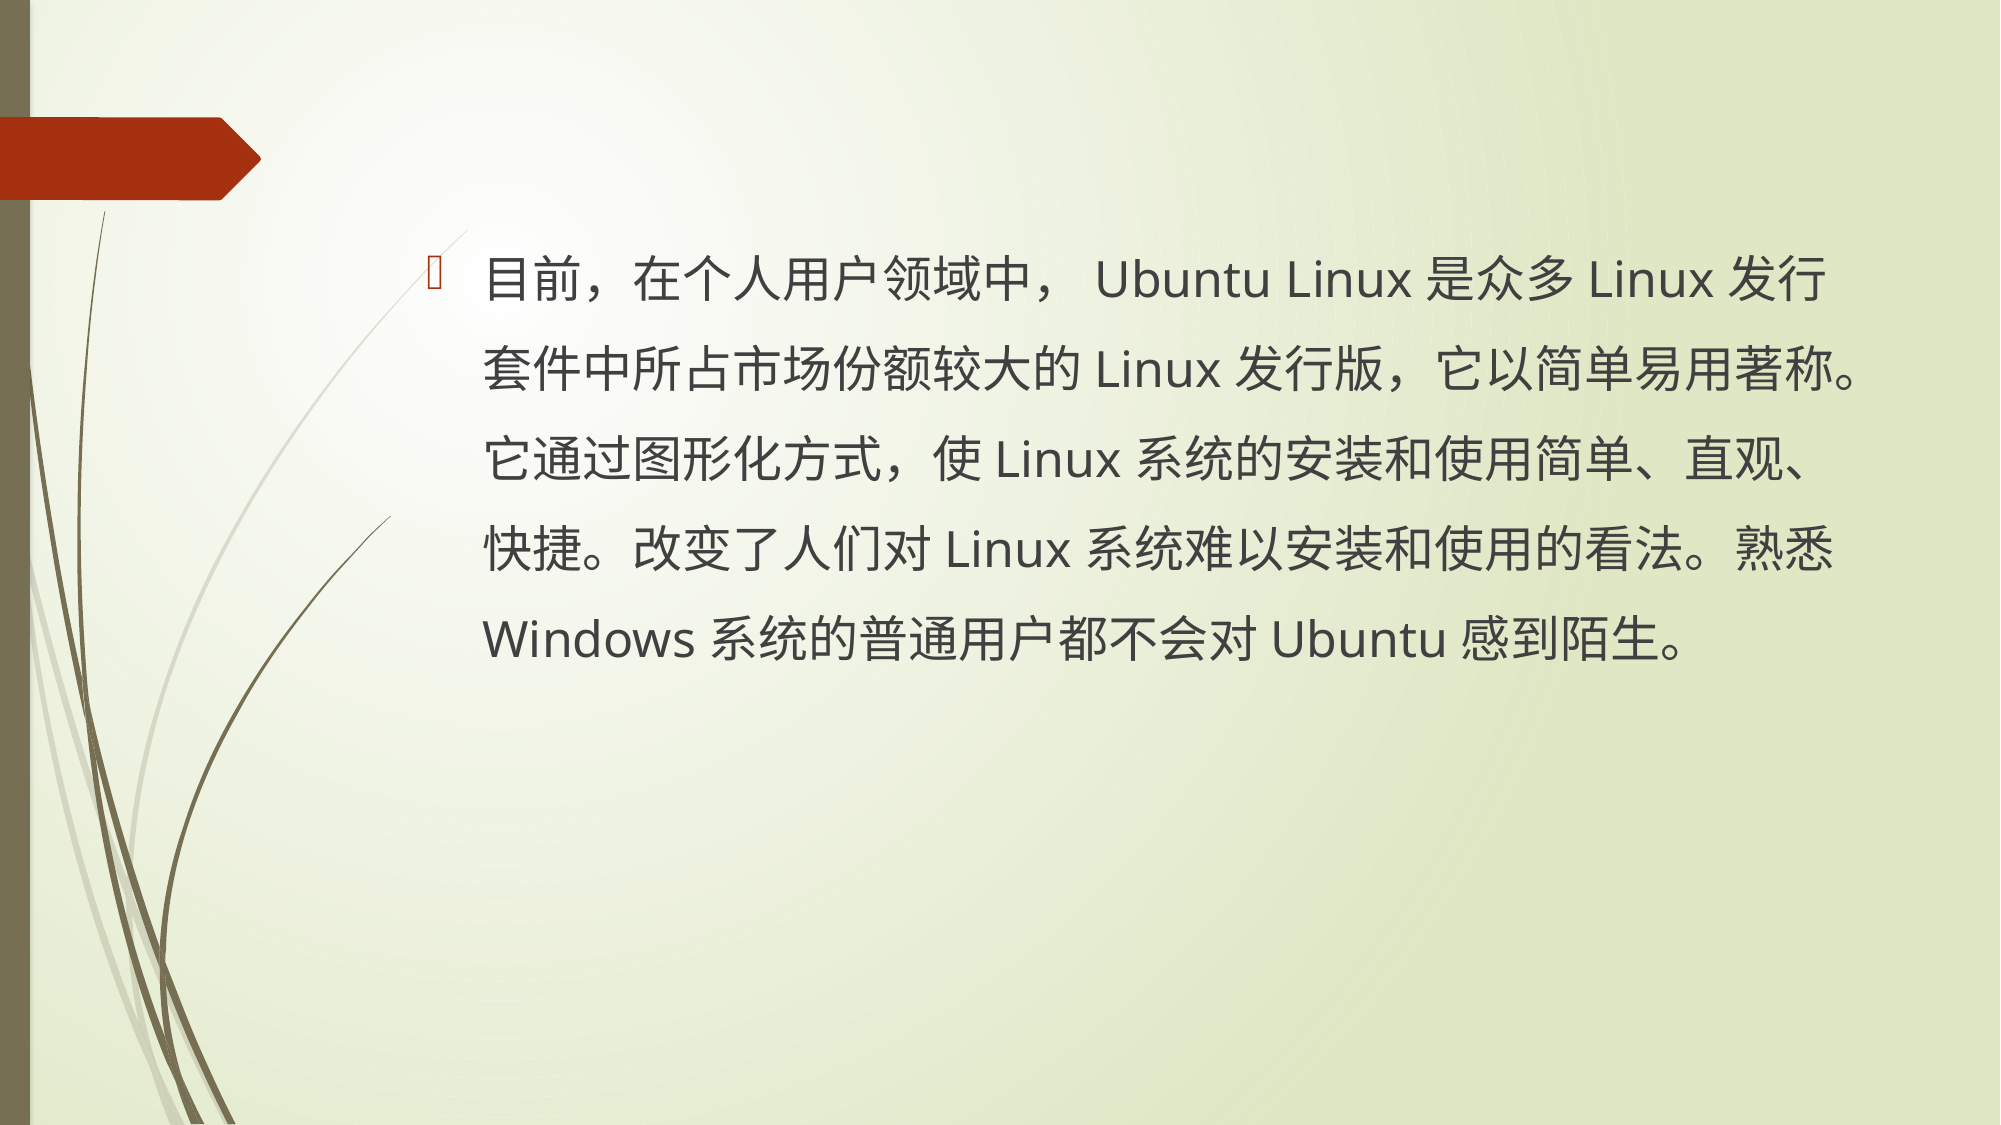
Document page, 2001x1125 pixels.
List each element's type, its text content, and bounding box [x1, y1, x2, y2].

list 目前，在个人用户领域中，Ubuntu Linux是众多Linux发行套件中所占市场份额较大的Linux发行版，它以简单易用著称。它通过图形化方式，使Linux系统的安装和使用简单、直观、快捷。改变了人们对Linux系统难以安装和使用的看法。熟悉Windows系统的普通用户都不会对Ubuntu感到陌生。 [411, 210, 1874, 830]
